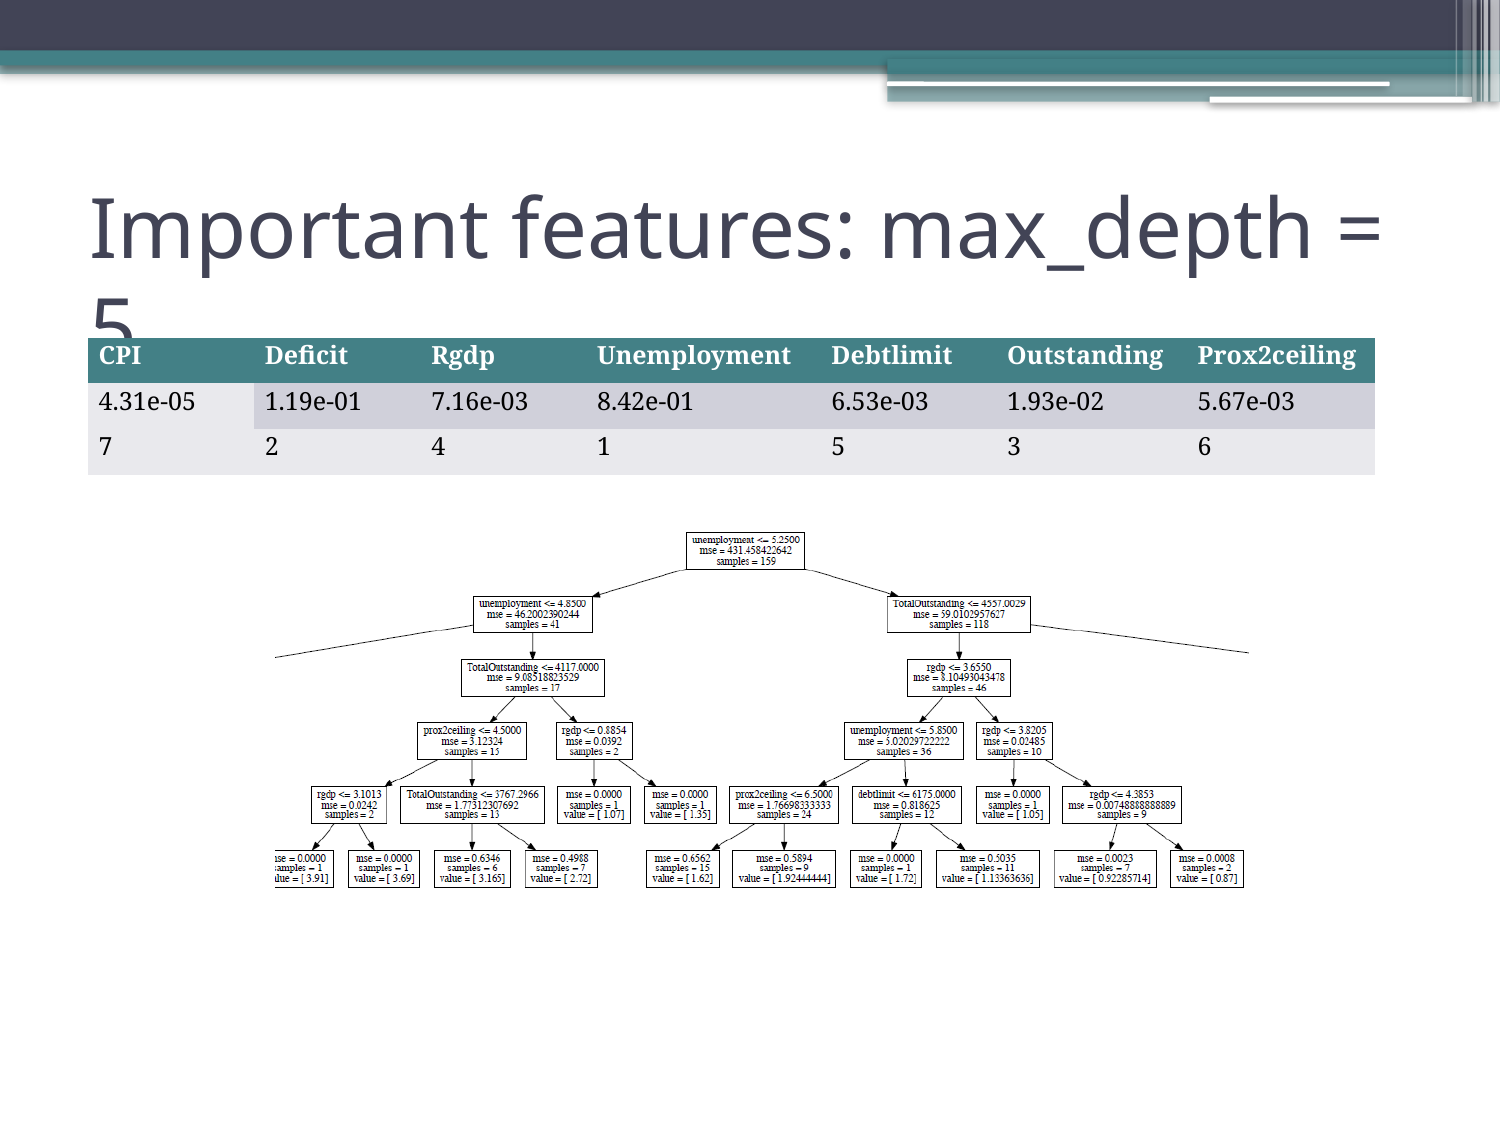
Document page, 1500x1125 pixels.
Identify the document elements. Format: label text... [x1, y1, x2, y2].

table_header Prox2ceiling [1186, 338, 1375, 383]
table_cell 4 [420, 429, 586, 475]
table_cell 1.93e-02 [996, 383, 1186, 429]
title Important features: max_depth = 5 [75, 187, 1425, 363]
table_cell 7.16e-03 [420, 383, 586, 429]
table_header CPI [88, 338, 254, 383]
table_cell 4.31e-05 [88, 383, 254, 429]
table_header Debtlimit [820, 338, 996, 383]
table_cell 5.67e-03 [1186, 383, 1375, 429]
table_cell 2 [254, 429, 420, 475]
table_header Deficit [254, 338, 420, 383]
table_header Unemployment [586, 338, 820, 383]
table_header Outstanding [996, 338, 1186, 383]
table_cell 1 [586, 429, 820, 475]
table_cell 8.42e-01 [586, 383, 820, 429]
table_header Rgdp [420, 338, 586, 383]
table_cell 6.53e-03 [820, 383, 996, 429]
table_cell 7 [88, 429, 254, 475]
table_cell 5 [820, 429, 996, 475]
table_cell 3 [996, 429, 1186, 475]
picture [274, 511, 1249, 900]
table_cell 6 [1186, 429, 1375, 475]
table_cell 1.19e-01 [254, 383, 420, 429]
